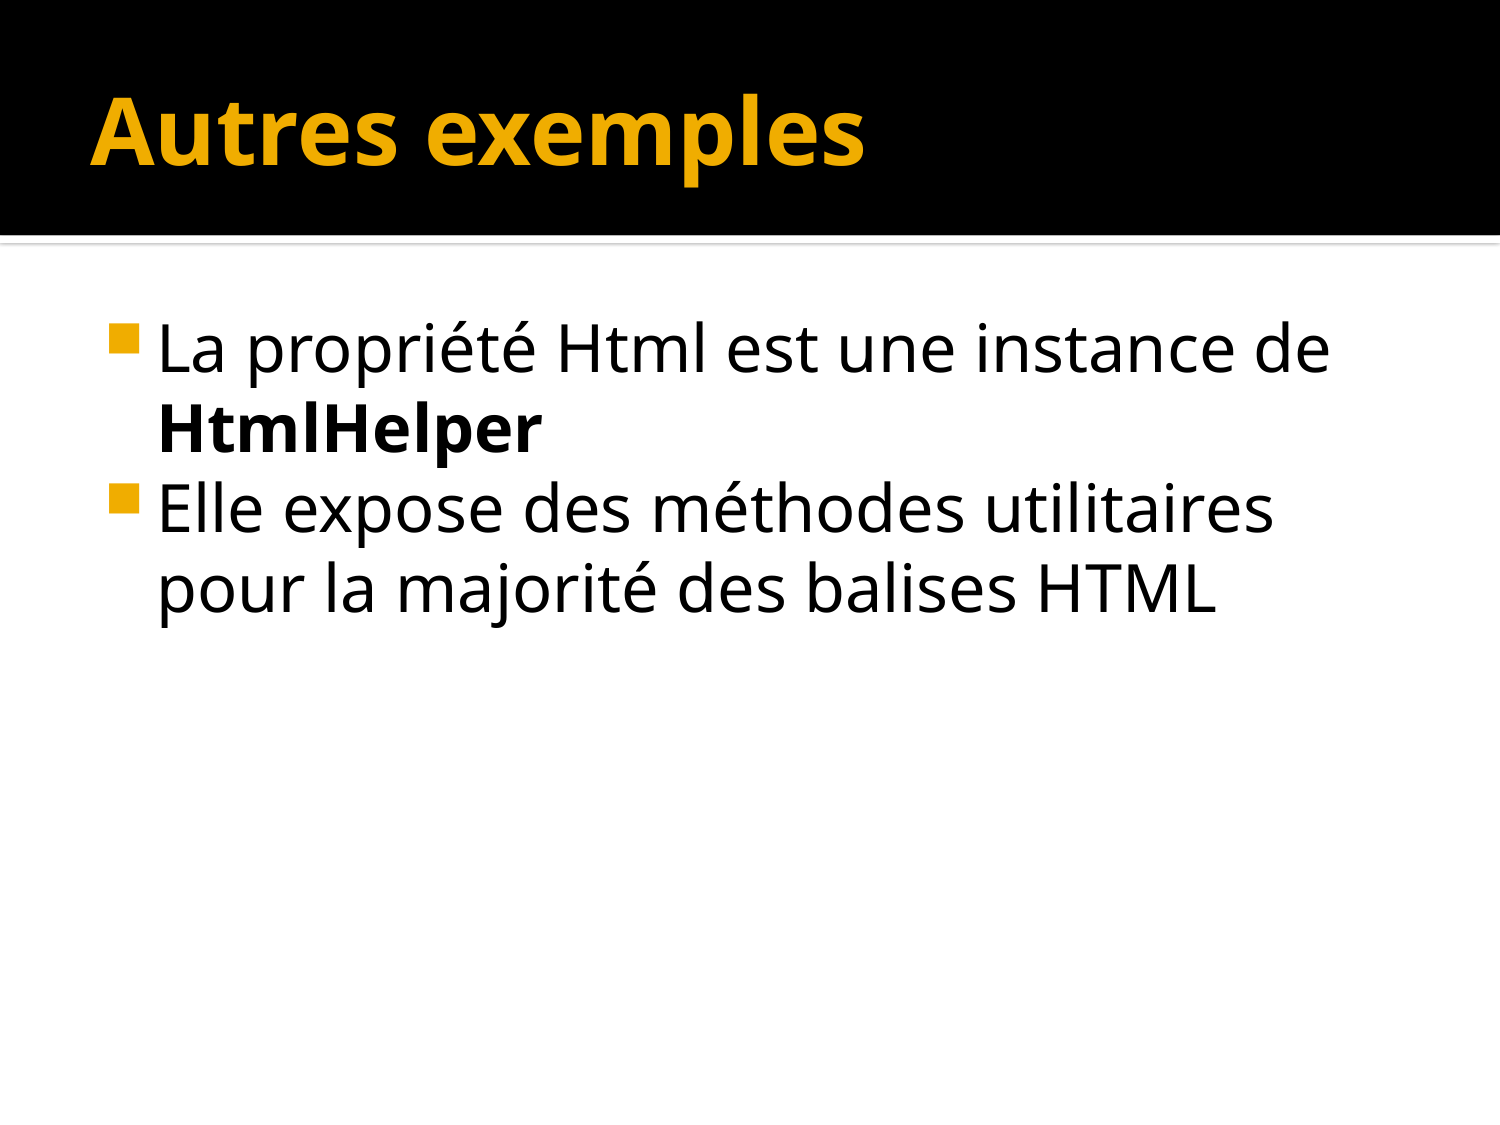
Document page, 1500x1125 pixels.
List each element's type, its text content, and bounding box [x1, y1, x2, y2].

title Autres exemples [75, 25, 1425, 231]
list La propriété Html est une instance de HtmlHelper Elle expose des méthodes utilitaires pour la majorité des balises HTML [75, 291, 1425, 1050]
